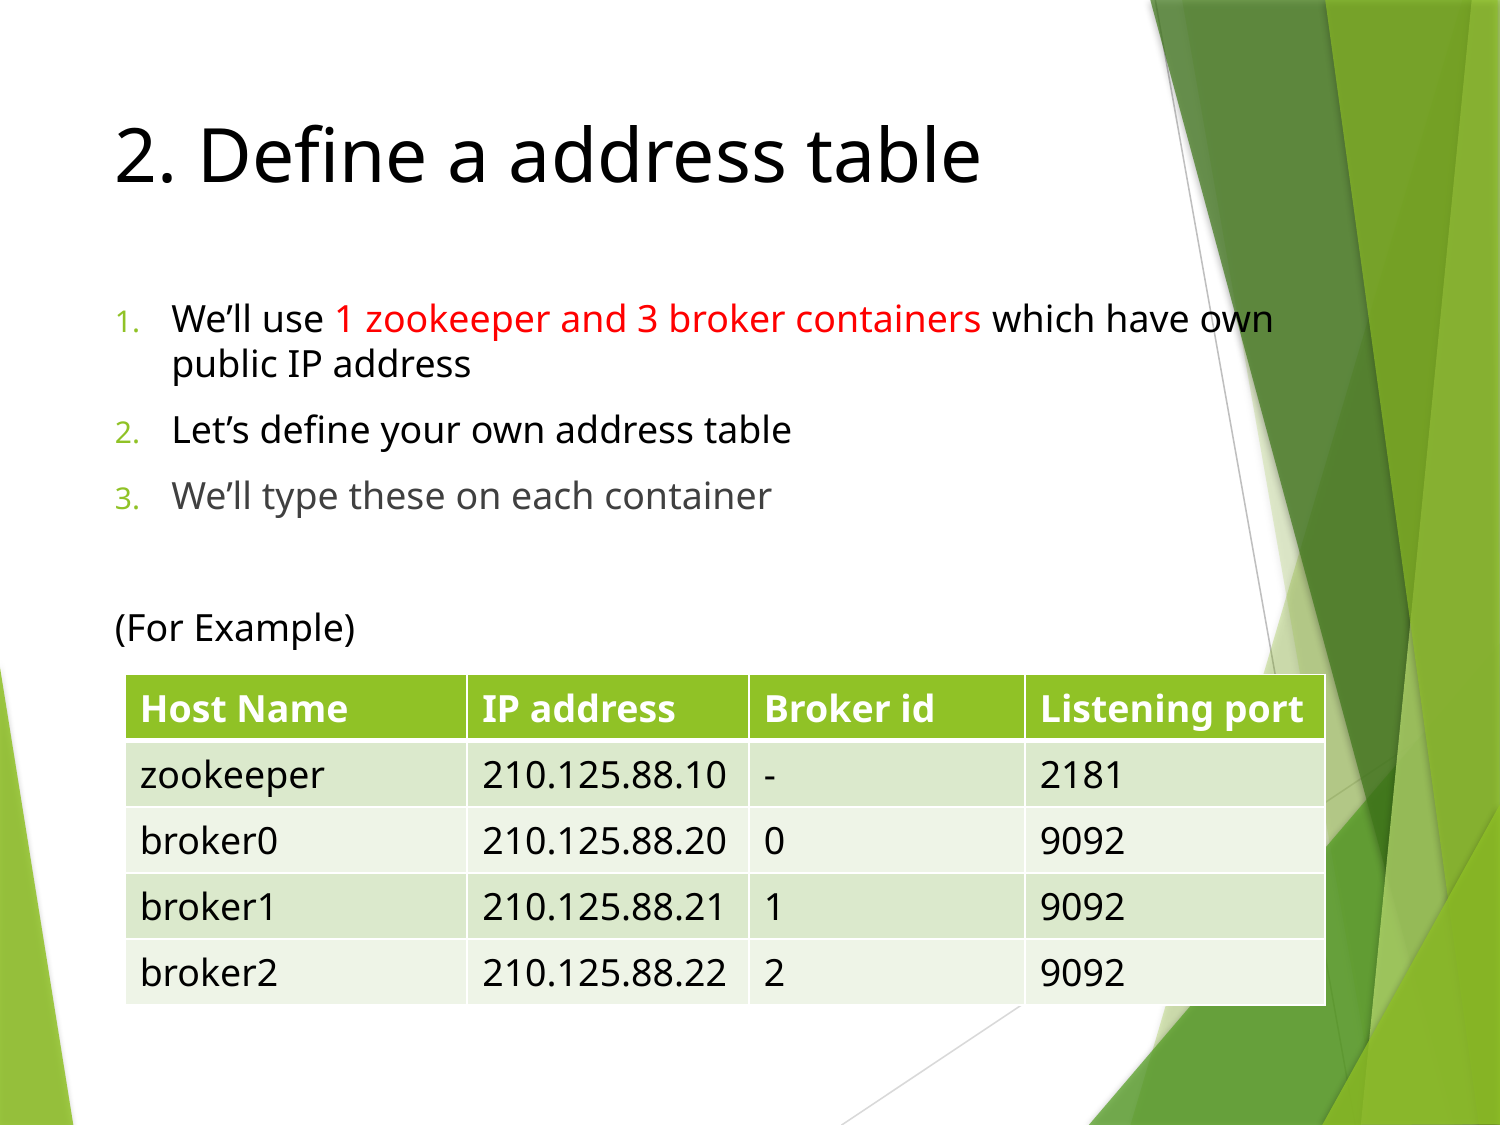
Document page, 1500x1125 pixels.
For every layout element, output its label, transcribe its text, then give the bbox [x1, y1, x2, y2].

table_header Listening port [1026, 675, 1324, 738]
table_cell 210.125.88.21 [468, 874, 748, 938]
table_cell broker1 [126, 874, 466, 938]
table_cell 9092 [1026, 940, 1324, 1004]
table_cell 210.125.88.22 [468, 940, 748, 1004]
table_cell 2181 [1026, 743, 1324, 806]
table_header IP address [468, 675, 748, 738]
table_cell 210.125.88.20 [468, 808, 748, 872]
table_cell broker2 [126, 940, 466, 1004]
table_cell - [750, 743, 1024, 806]
table_cell 210.125.88.10 [468, 743, 748, 806]
table_header Host Name [126, 675, 466, 738]
list We’ll use 1 zookeeper and 3 broker containers which have own public IP address Let’s define your own address table We’ll type these on each container (For Example) [99, 287, 1297, 925]
table_cell 9092 [1026, 808, 1324, 872]
title 2. Define a address table [99, 99, 1282, 317]
table_cell 0 [750, 808, 1024, 872]
table_cell zookeeper [126, 743, 466, 806]
table_header Broker id [750, 675, 1024, 738]
table_cell 9092 [1026, 874, 1324, 938]
table_cell 1 [750, 874, 1024, 938]
table_cell 2 [750, 940, 1024, 1004]
table_cell broker0 [126, 808, 466, 872]
